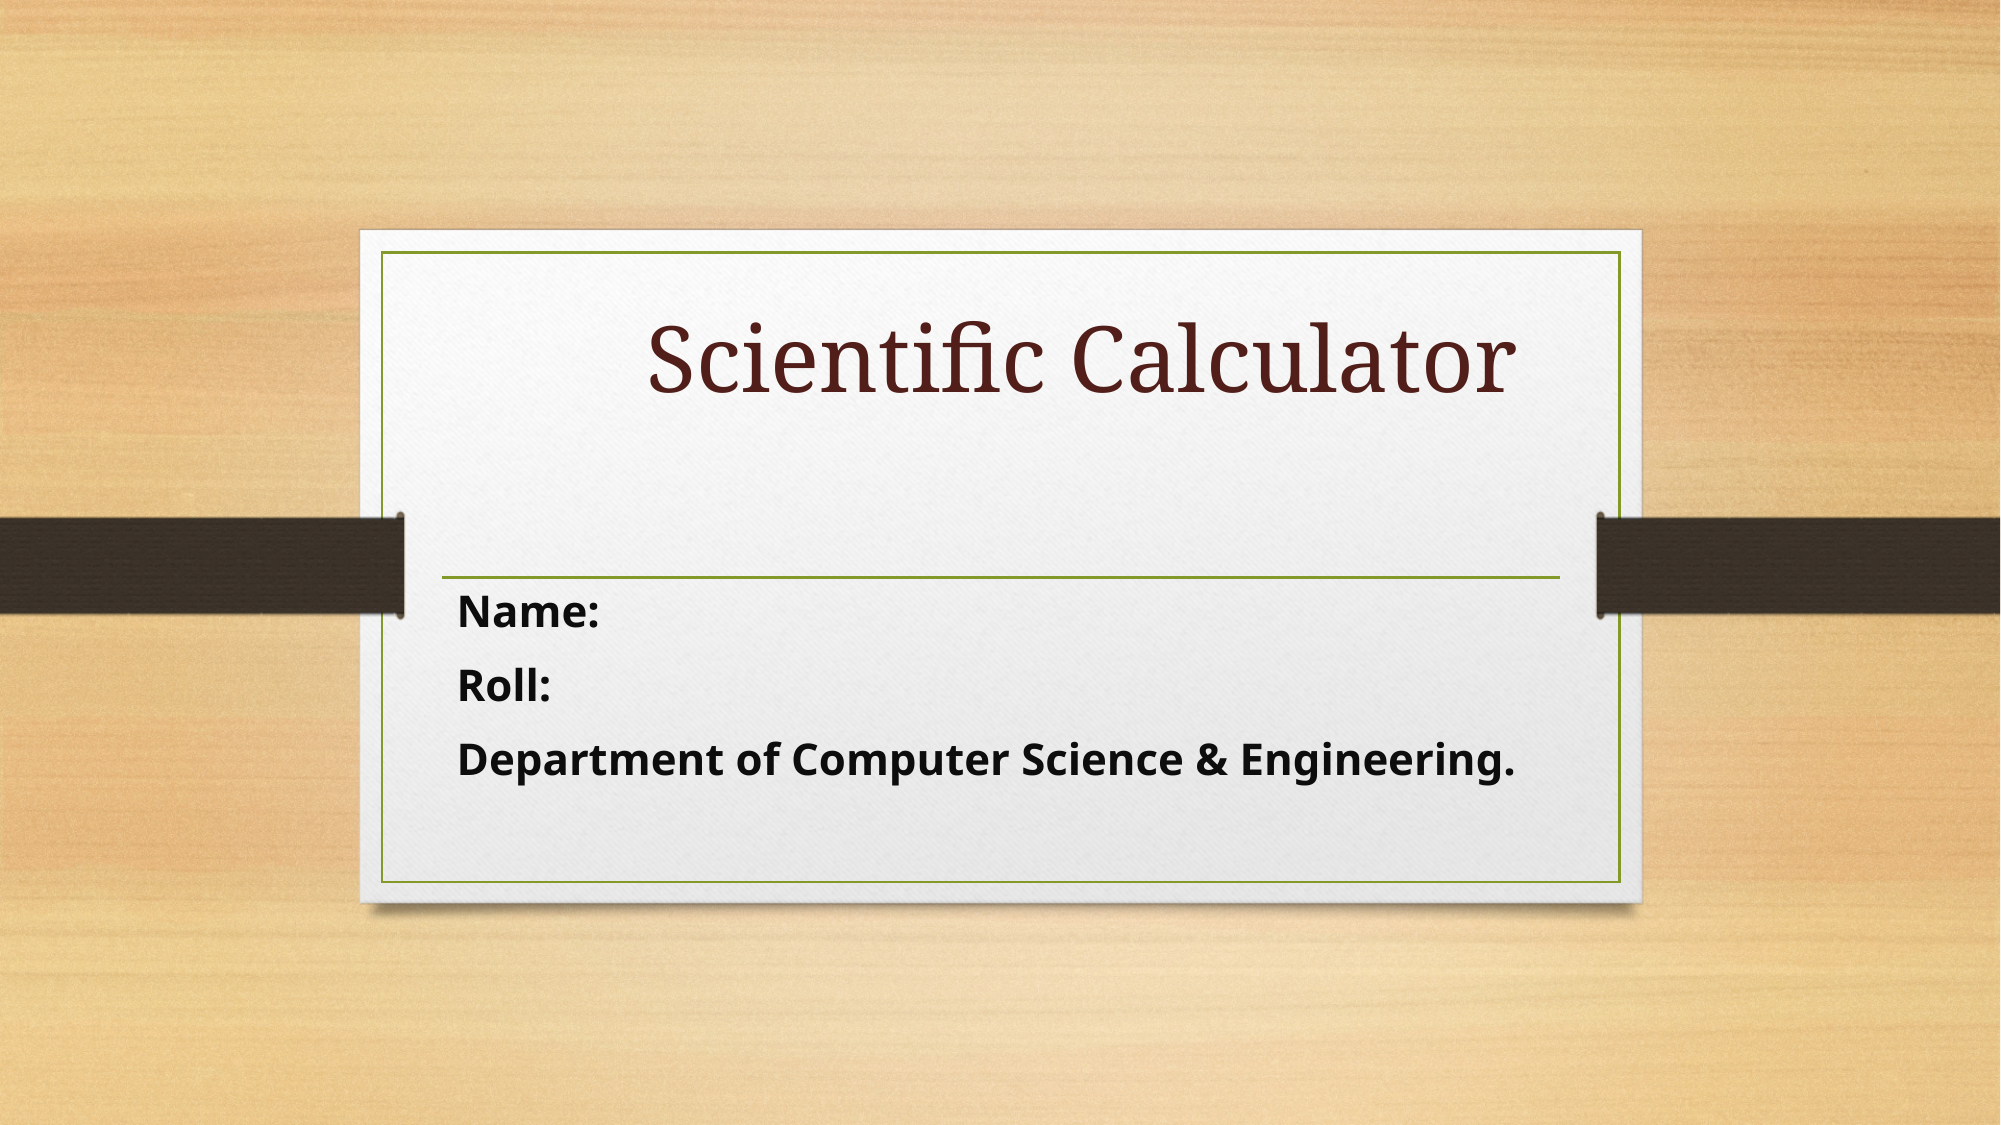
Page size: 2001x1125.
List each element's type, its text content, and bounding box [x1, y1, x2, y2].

title Scientific Calculator [441, 266, 1560, 419]
subtitle Name: Roll: Department of Computer Science & Engineering. [441, 576, 1560, 852]
picture [0, 0, 2001, 1125]
